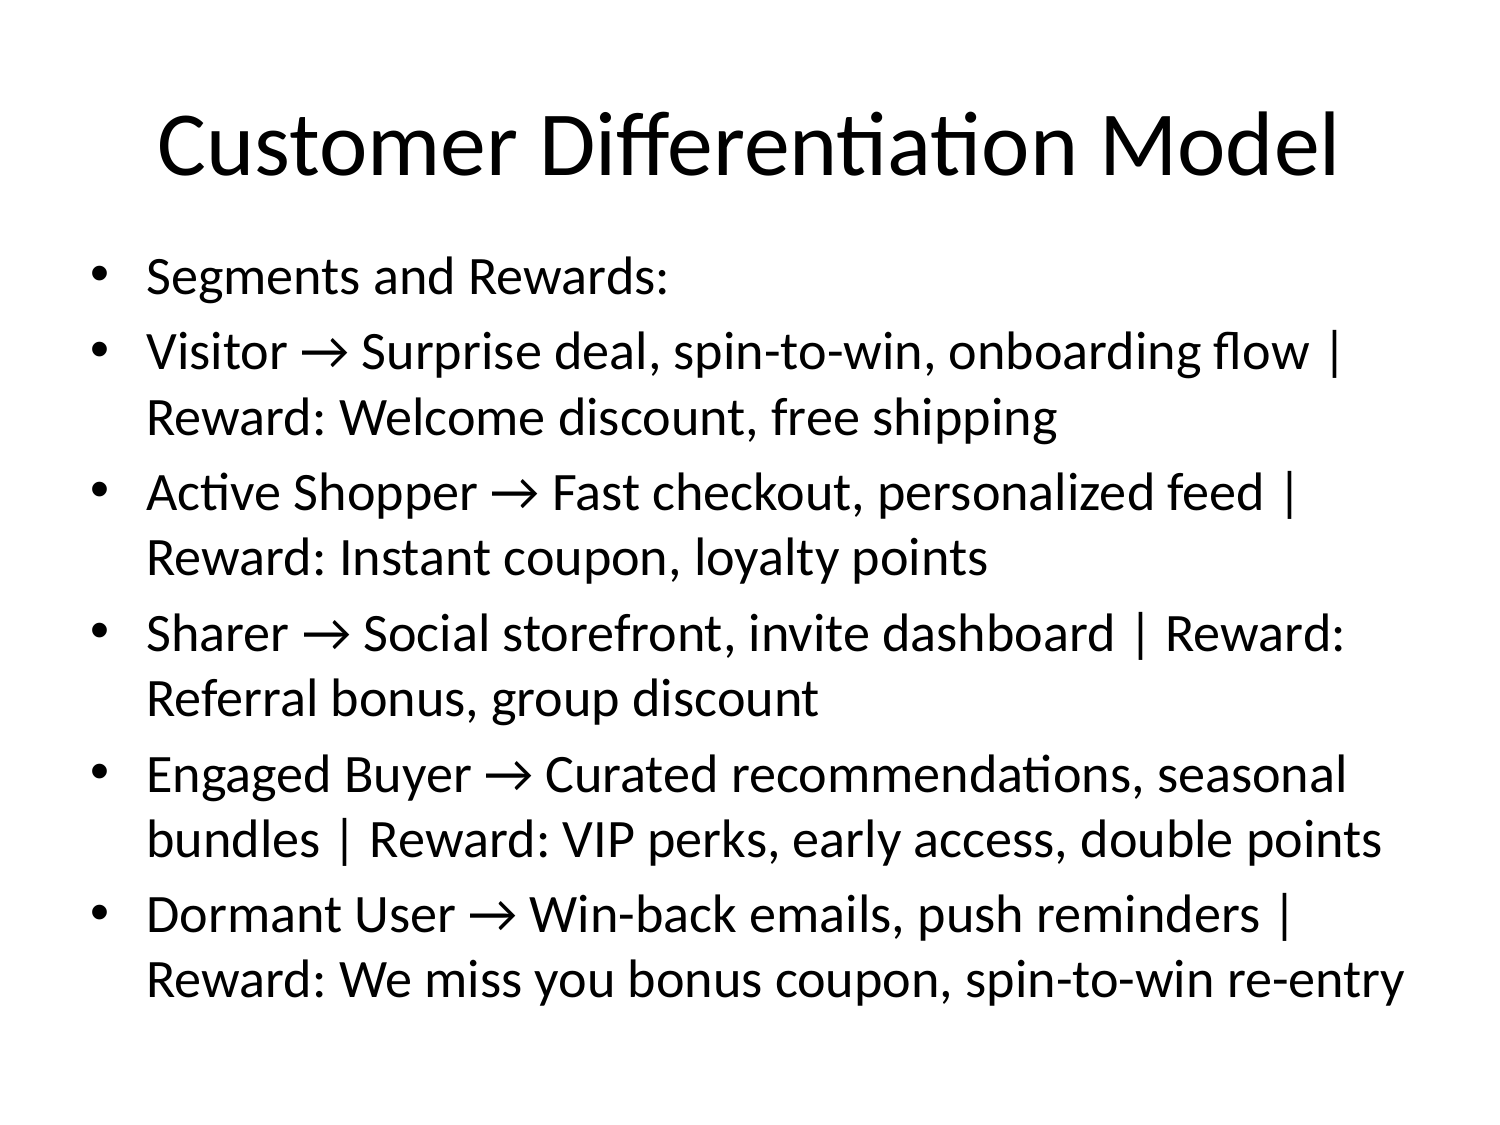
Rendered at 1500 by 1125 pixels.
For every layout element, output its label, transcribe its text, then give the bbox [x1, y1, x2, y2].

list Segments and Rewards: Visitor → Surprise deal, spin-to-win, onboarding flow | Reward: Welcome discount, free shipping Active Shopper → Fast checkout, personalized feed | Reward: Instant coupon, loyalty points Sharer → Social storefront, invite dashboard | Reward: Referral bonus, group discount Engaged Buyer → Curated recommendations, seasonal bundles | Reward: VIP perks, early access, double points Dormant User → Win-back emails, push reminders | Reward: We miss you bonus coupon, spin-to-win re-entry [75, 232, 1468, 1080]
title Customer Differentiation Model [75, 45, 1425, 232]
